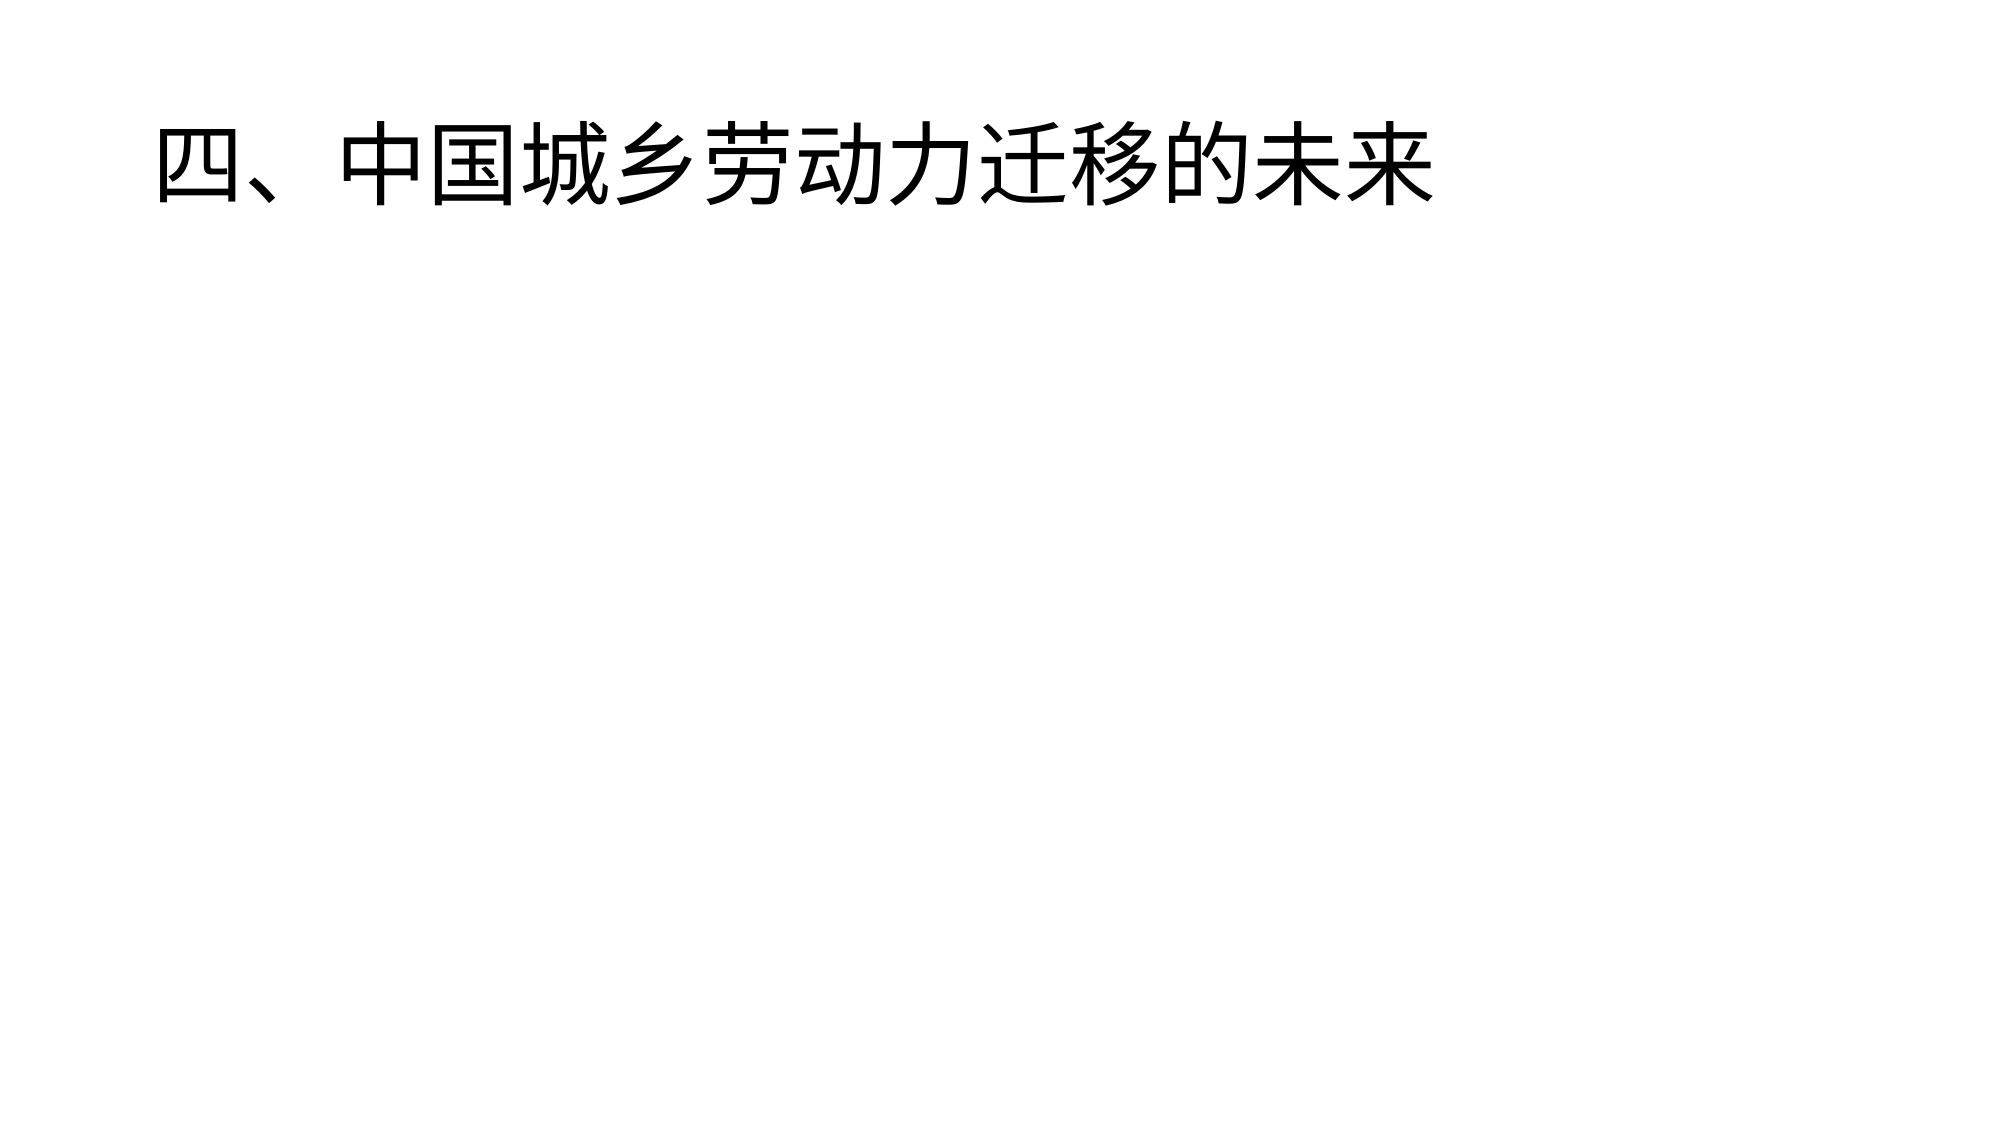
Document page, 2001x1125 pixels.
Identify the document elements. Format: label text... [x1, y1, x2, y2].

title 四、中国城乡劳动力迁移的未来 [137, 59, 1863, 278]
